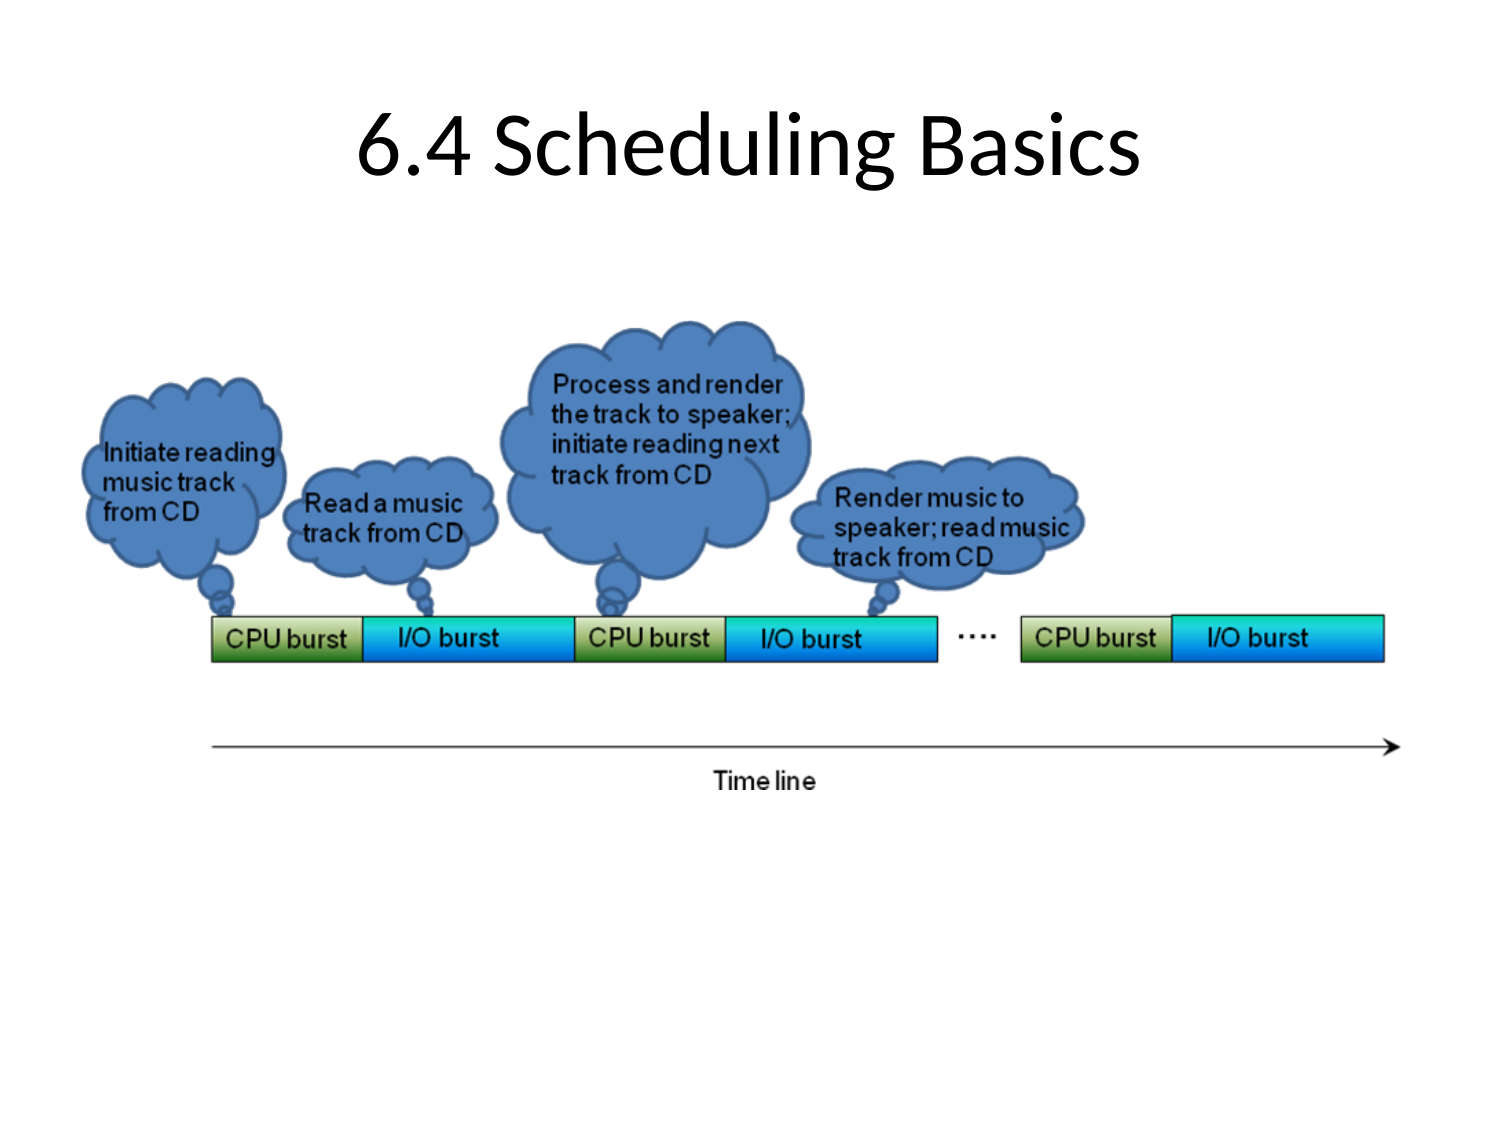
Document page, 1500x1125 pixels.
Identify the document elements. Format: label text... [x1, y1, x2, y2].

picture [79, 320, 1421, 805]
title 6.4 Scheduling Basics [75, 45, 1425, 233]
